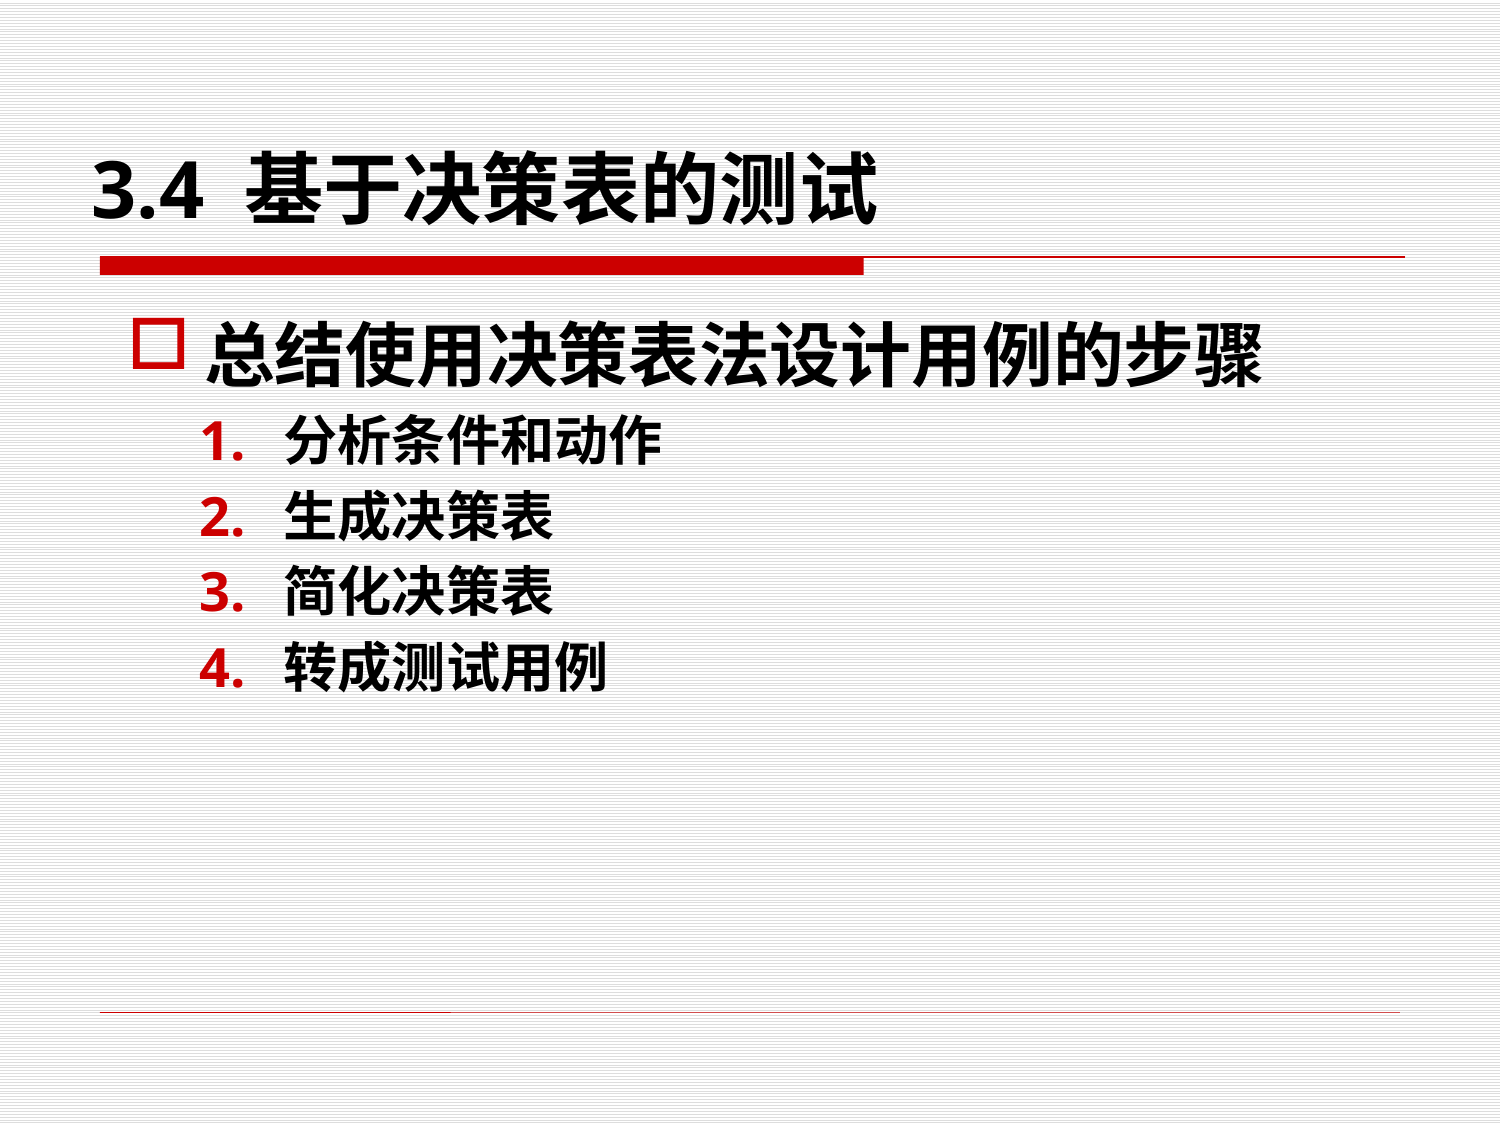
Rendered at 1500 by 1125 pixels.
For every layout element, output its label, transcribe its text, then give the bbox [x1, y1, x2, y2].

list 总结使用决策表法设计用例的步骤 分析条件和动作 生成决策表 简化决策表 转成测试用例 [112, 302, 1410, 962]
text_box 3.4 基于决策表的测试 [76, 89, 1390, 243]
